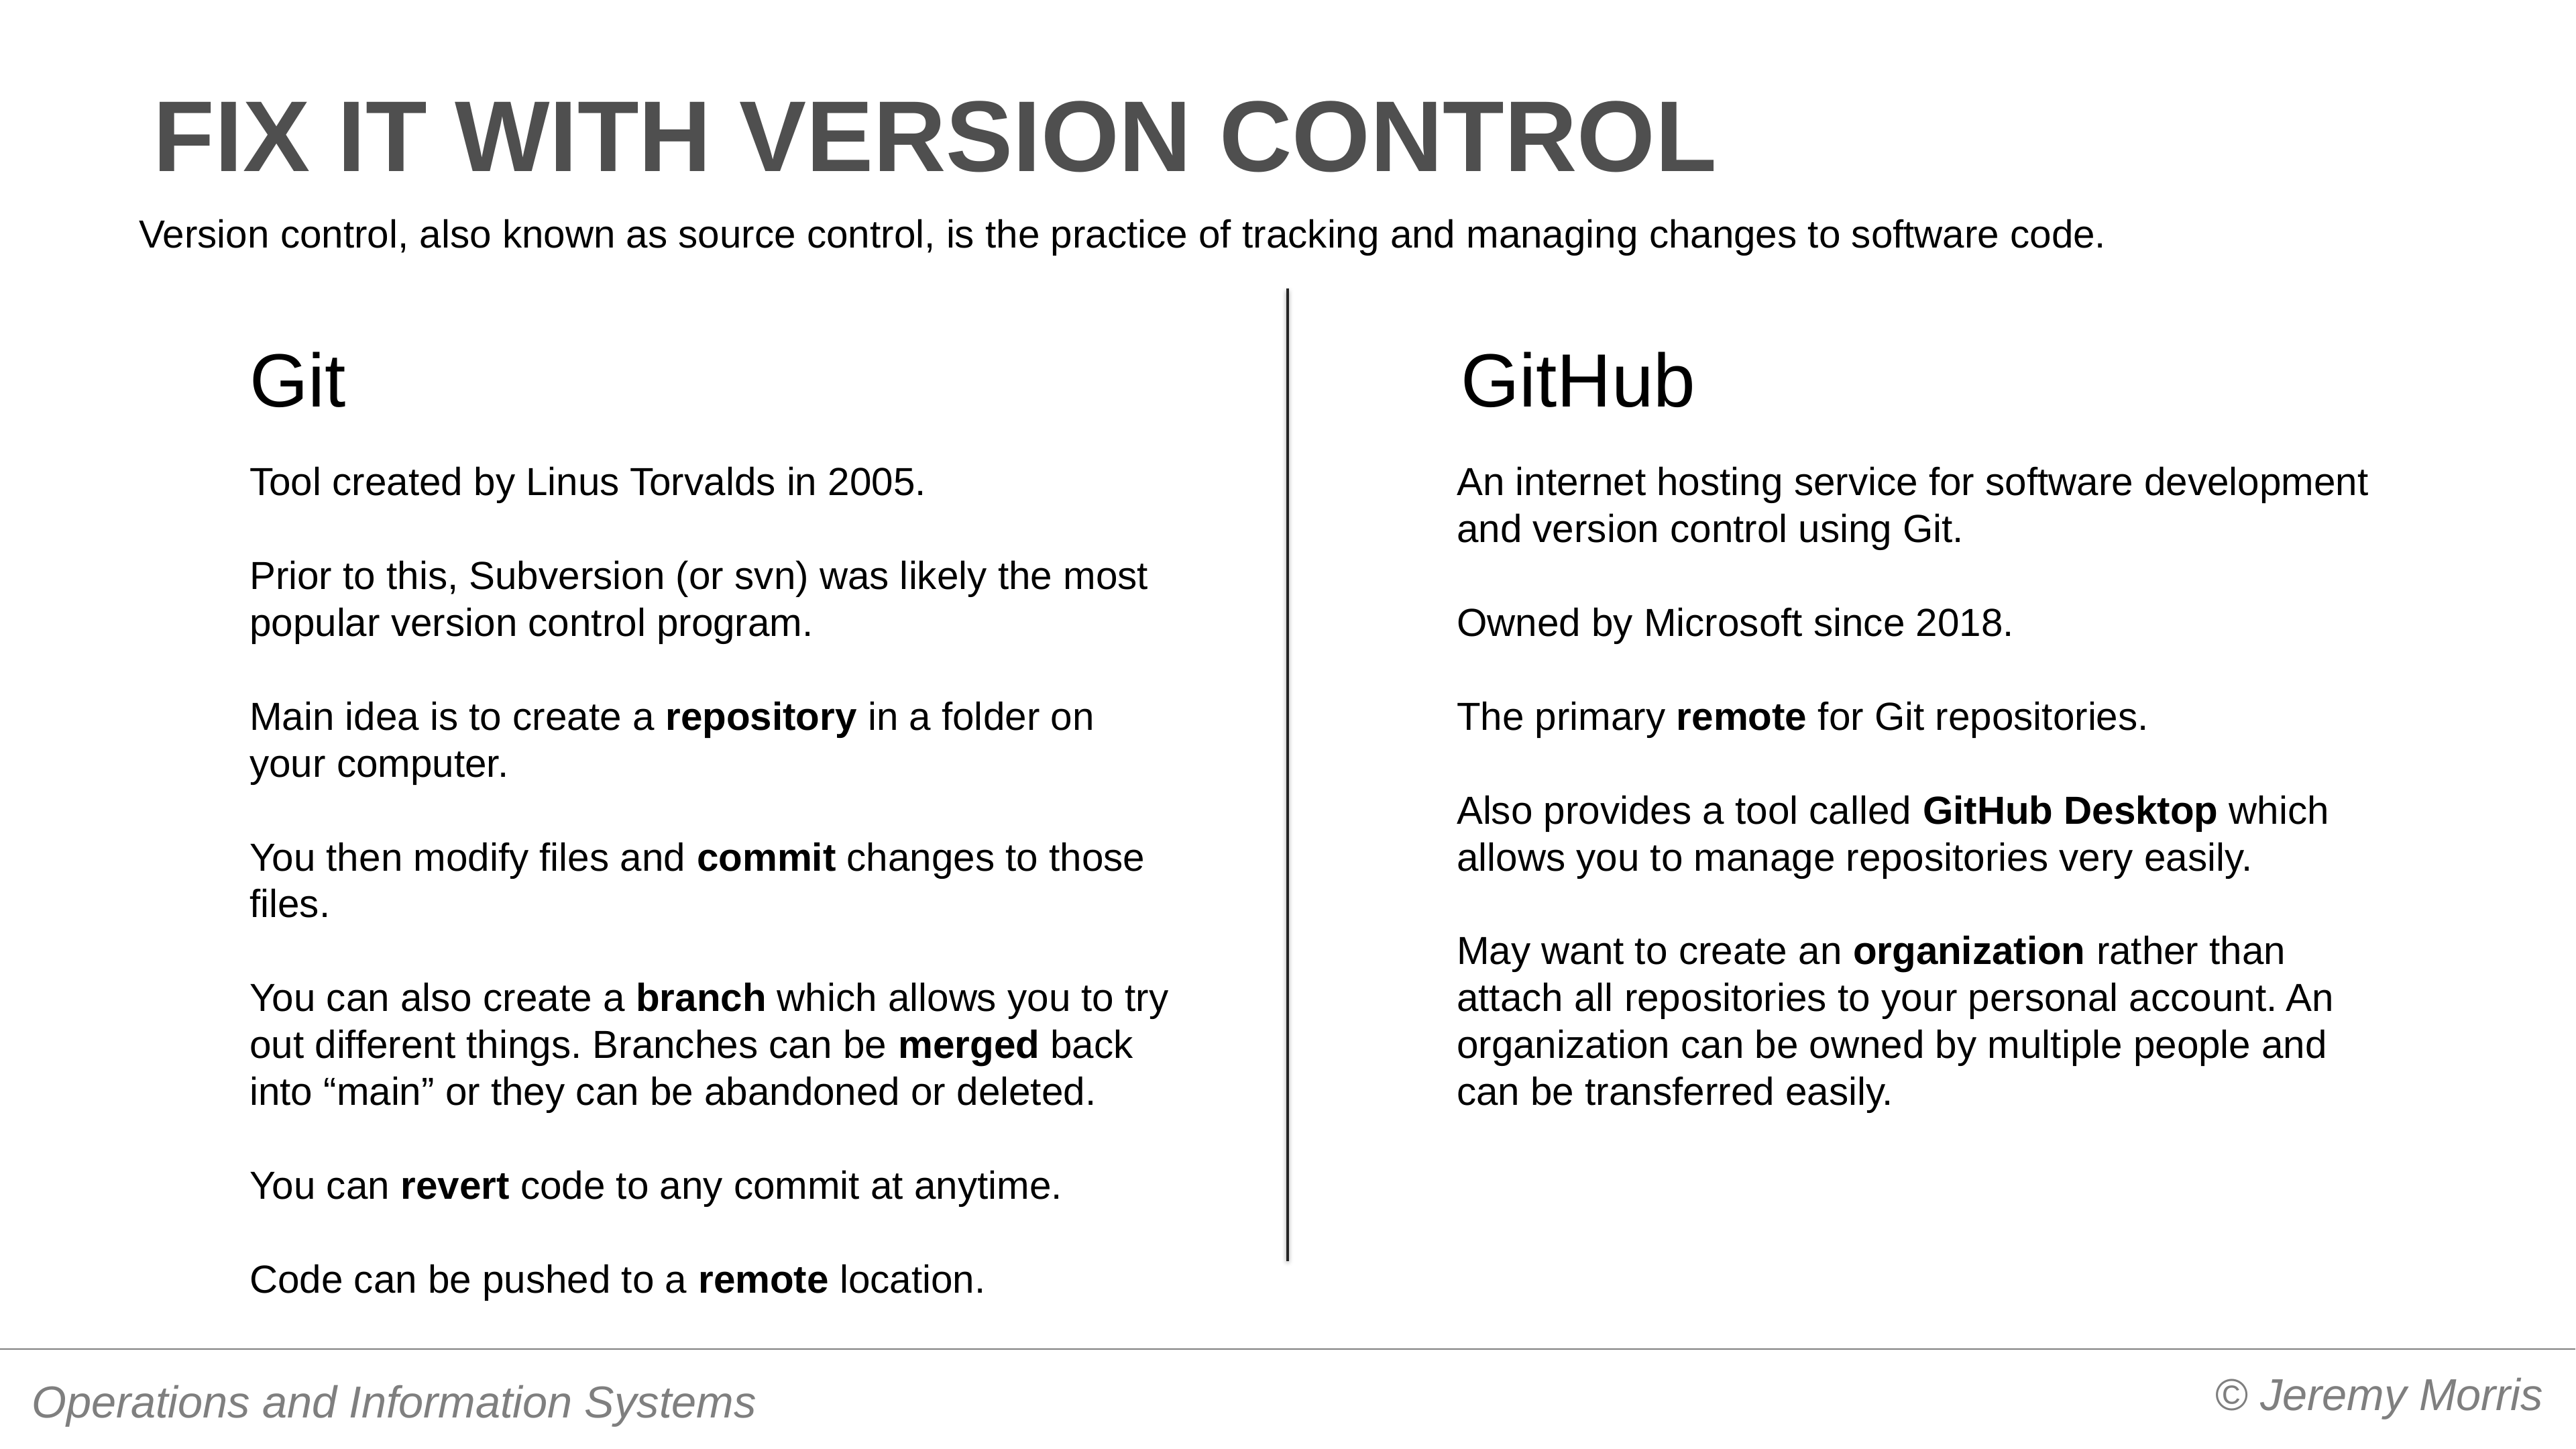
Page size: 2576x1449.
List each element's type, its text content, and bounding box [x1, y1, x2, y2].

text_box Git [239, 326, 835, 427]
title Fix it with version control [128, 53, 2447, 204]
text_box Version control, also known as source control, is the practice of tracking and managing changes to software code. [129, 203, 2294, 261]
text_box Tool created by Linus Torvalds in 2005. Prior to this, Subversion (or svn) was likely the most popular version control program. Main idea is to create a repository in a folder on your computer. You then modify files and commit changes to those files. You can also create a branch which allows you to try out different things. Branches can be merged back into “main” or they can be abandoned or deleted. You can revert code to any commit at anytime. Code can be pushed to a remote location. [239, 451, 1187, 1306]
text_box GitHub [1451, 326, 2046, 427]
text_box An internet hosting service for software development and version control using Git. Owned by Microsoft since 2018. The primary remote for Git repositories. Also provides a tool called GitHub Desktop which allows you to manage repositories very easily. May want to create an organization rather than attach all repositories to your personal account. An organization can be owned by multiple people and can be transferred easily. [1447, 451, 2394, 1118]
